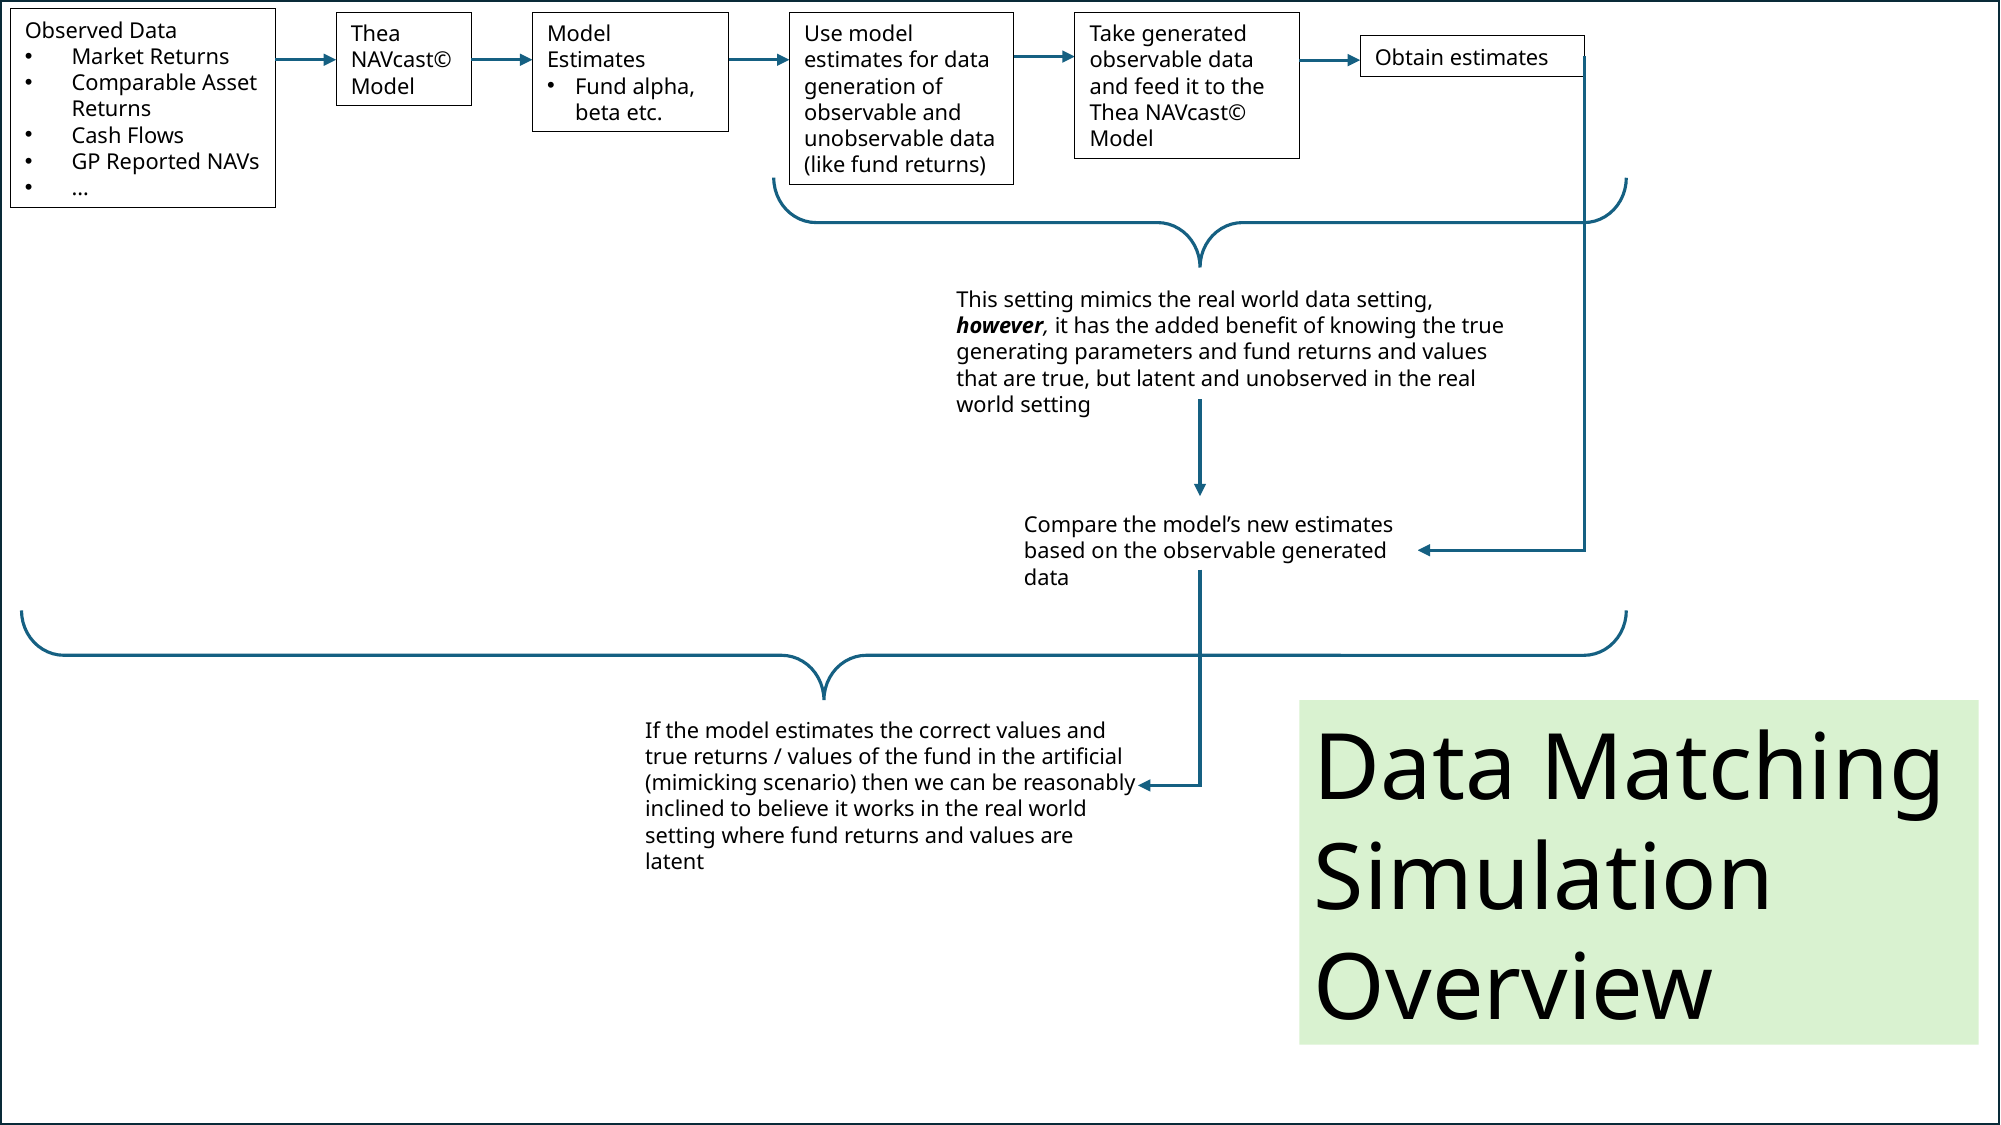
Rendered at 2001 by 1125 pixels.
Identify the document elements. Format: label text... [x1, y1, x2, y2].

text_box [0, 0, 2000, 1125]
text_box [1060, 646, 1278, 709]
text_box Data Matching Simulation Overview [1299, 700, 1979, 1045]
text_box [1417, 56, 1585, 539]
